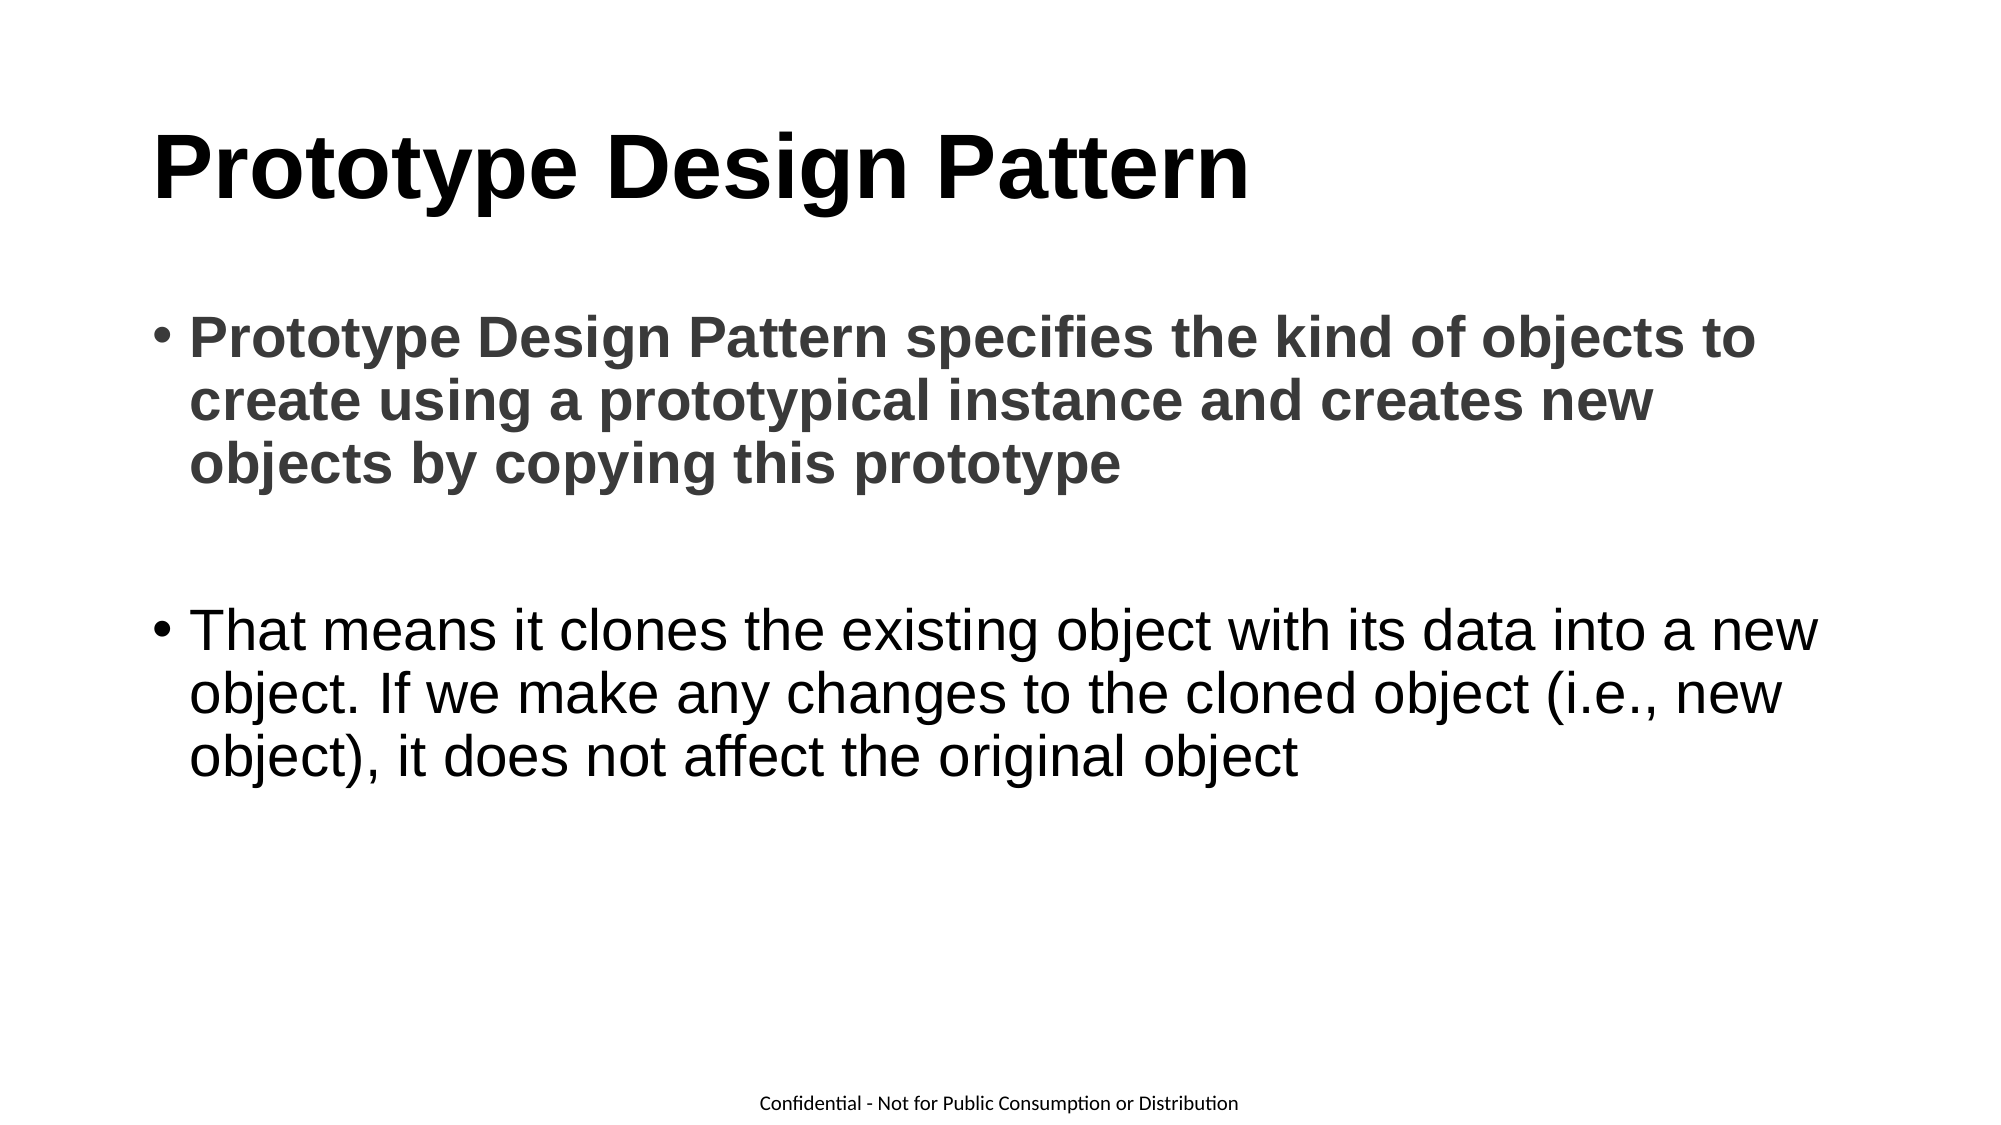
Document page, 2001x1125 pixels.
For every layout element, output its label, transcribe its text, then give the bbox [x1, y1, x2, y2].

title Prototype Design Pattern [137, 59, 1863, 278]
list Prototype Design Pattern specifies the kind of objects to create using a prototypical instance and creates new objects by copying this prototype That means it clones the existing object with its data into a new object. If we make any changes to the cloned object (i.e., new object), it does not affect the original object [137, 299, 1863, 1014]
